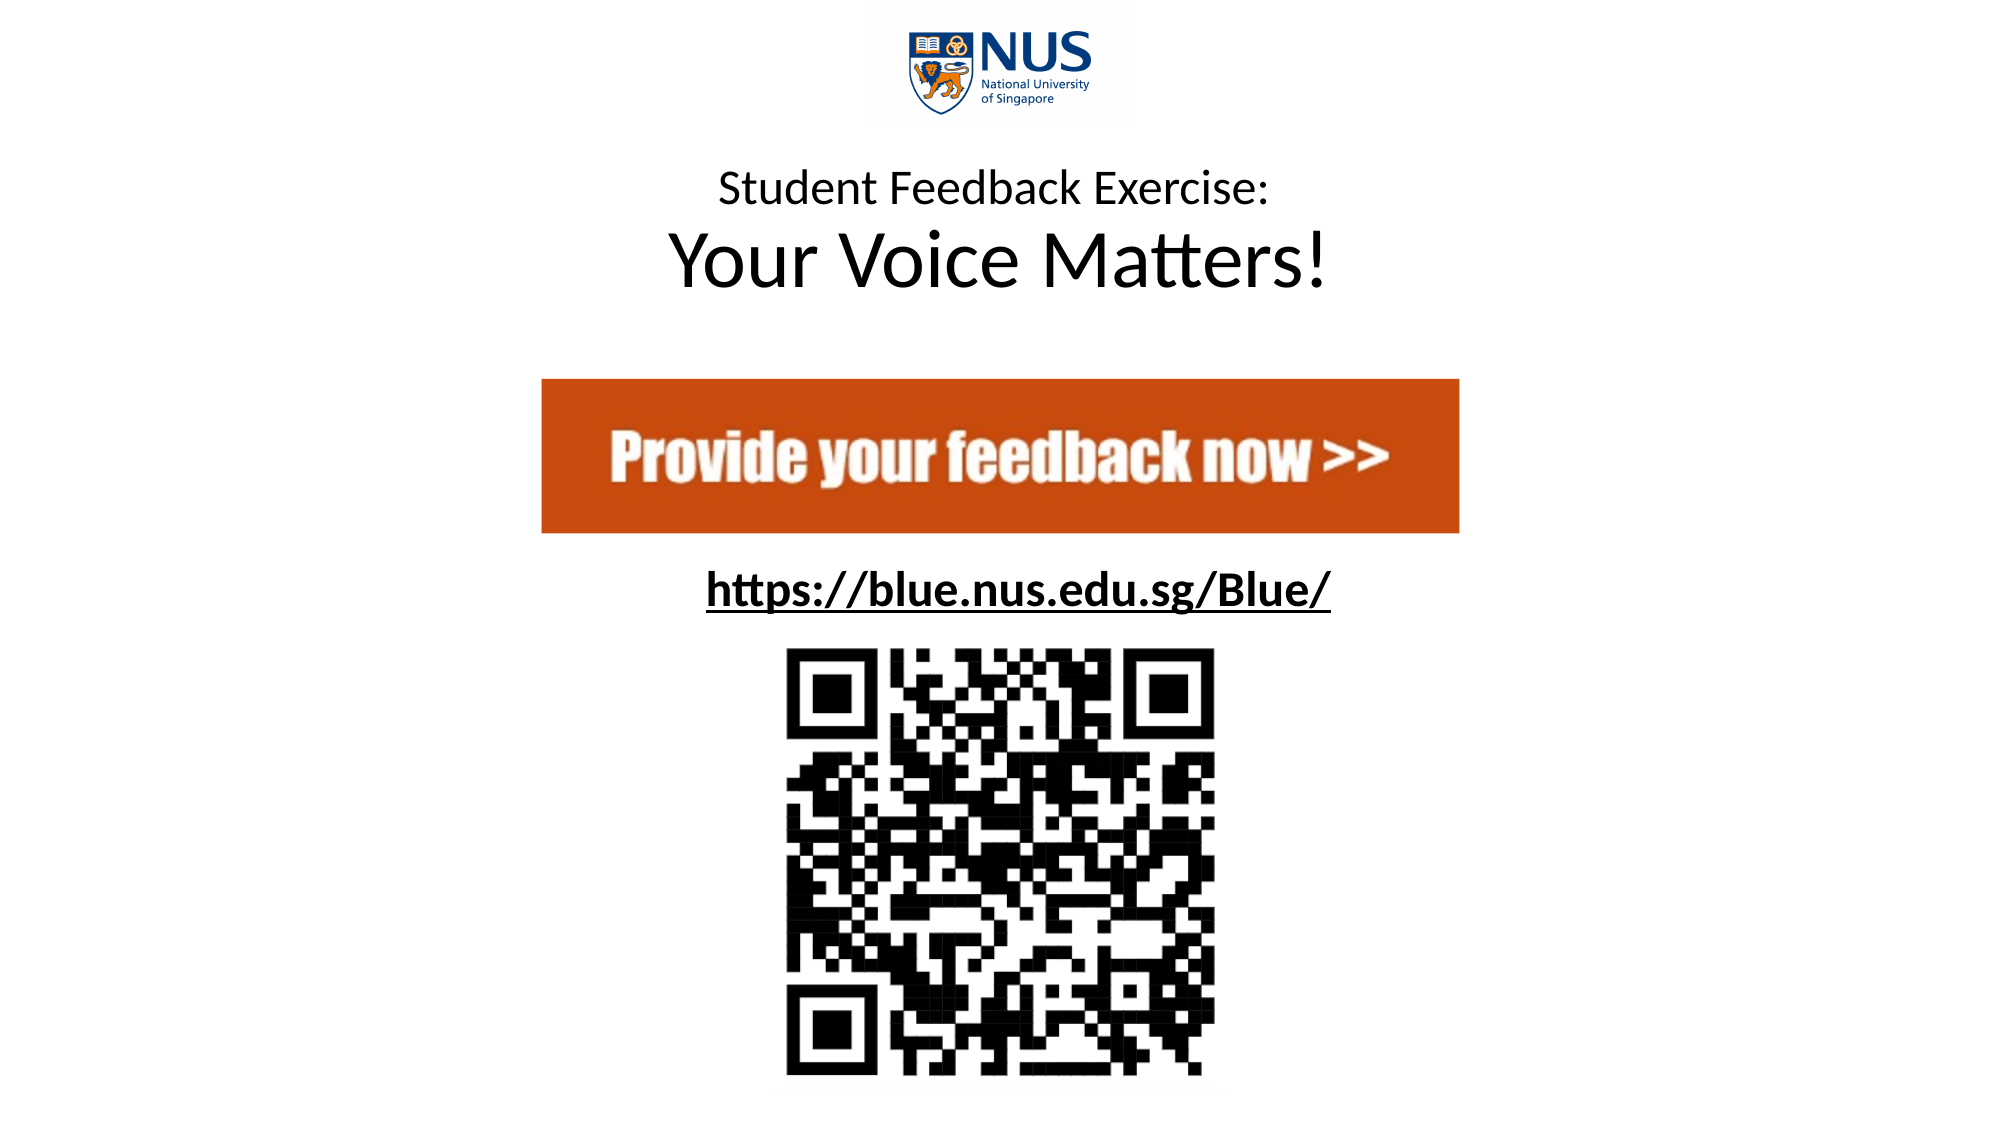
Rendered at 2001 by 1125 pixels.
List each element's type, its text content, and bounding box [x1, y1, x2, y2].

title Student Feedback Exercise: Your Voice Matters! [137, 124, 1863, 342]
picture [527, 368, 1473, 542]
picture [870, 1, 1130, 124]
picture [765, 627, 1235, 1091]
text_box https://blue.nus.edu.sg/Blue/ [690, 549, 1358, 624]
